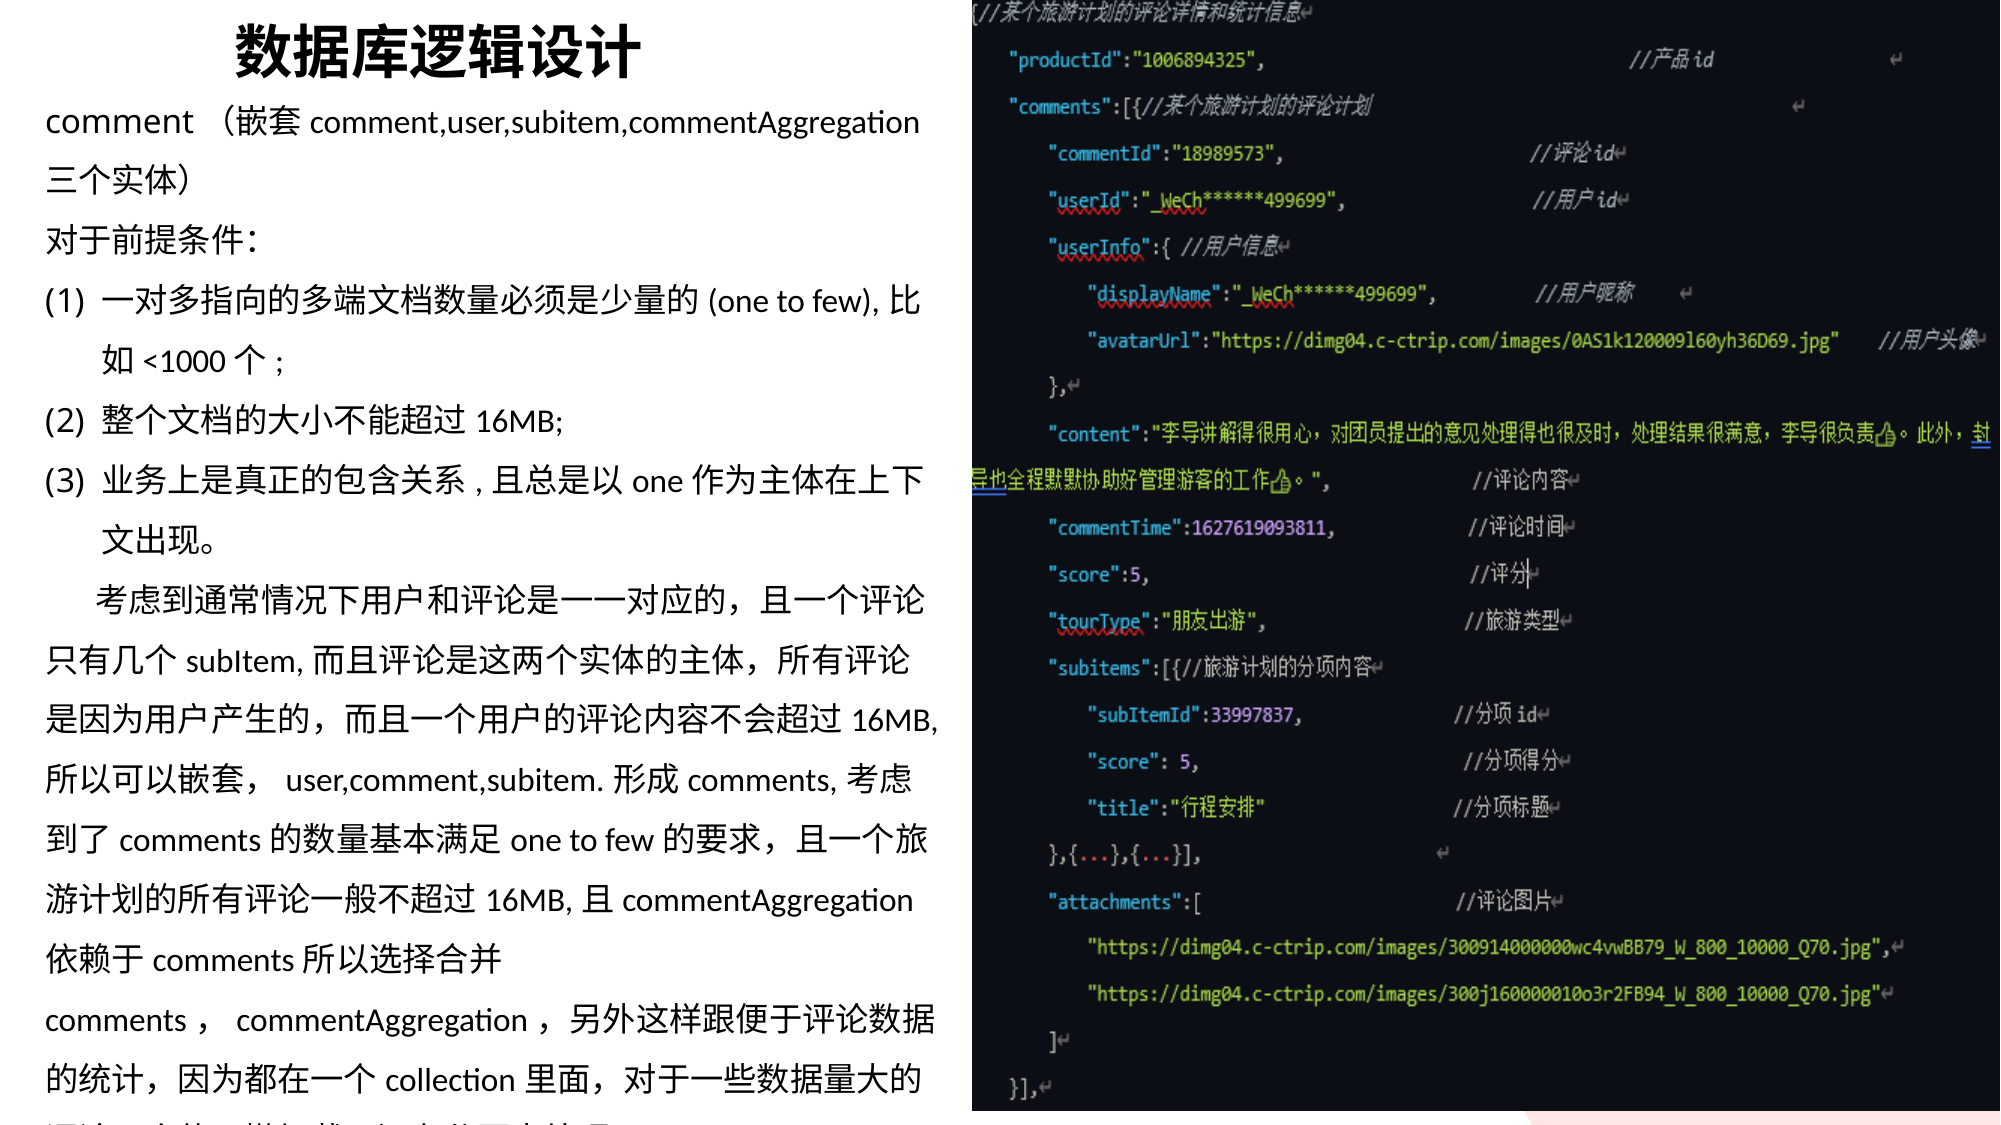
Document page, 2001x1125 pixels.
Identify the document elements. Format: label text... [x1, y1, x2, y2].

text_box comment（嵌套comment,user,subitem,commentAggregation三个实体） 对于前提条件： 一对多指向的多端文档数量必须是少量的(one to few),比如<1000个; 整个文档的大小不能超过16MB; 业务上是真正的包含关系,且总是以one作为主体在上下文出现。 考虑到通常情况下用户和评论是一一对应的，且一个评论只有几个subItem,而且评论是这两个实体的主体，所有评论是因为用户产生的，而且一个用户的评论内容不会超过16MB,所以可以嵌套，user,comment,subitem.形成comments,考虑到了comments的数量基本满足one to few的要求，且一个旅游计划的所有评论一般不超过16MB,且commentAggregation依赖于comments所以选择合并comments，commentAggregation，另外这样跟便于评论数据的统计，因为都在一个collection里面，对于一些数据量大的评论，会使用懒加载，还有分页来处理。 [30, 72, 219, 272]
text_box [219, 7, 972, 736]
picture [972, 0, 2000, 1111]
text_box comment（嵌套comment,user,subitem,commentAggregation三个实体） 对于前提条件： 一对多指向的多端文档数量必须是少量的(one to few),比如<1000个; 整个文档的大小不能超过16MB; 业务上是真正的包含关系,且总是以one作为主体在上下文出现。 考虑到通常情况下用户和评论是一一对应的，且一个评论只有几个subItem,而且评论是这两个实体的主体，所有评论是因为用户产生的，而且一个用户的评论内容不会超过16MB,所以可以嵌套，user,comment,subitem.形成comments,考虑到了comments的数量基本满足one to few的要求，且一个旅游计划的所有评论一般不超过16MB,且commentAggregation依赖于comments所以选择合并comments，commentAggregation，另外这样跟便于评论数据的统计，因为都在一个collection里面，对于一些数据量大的评论，会使用懒加载，还有分页来处理。 [30, 273, 957, 1125]
text_box [1522, 1111, 2000, 1125]
